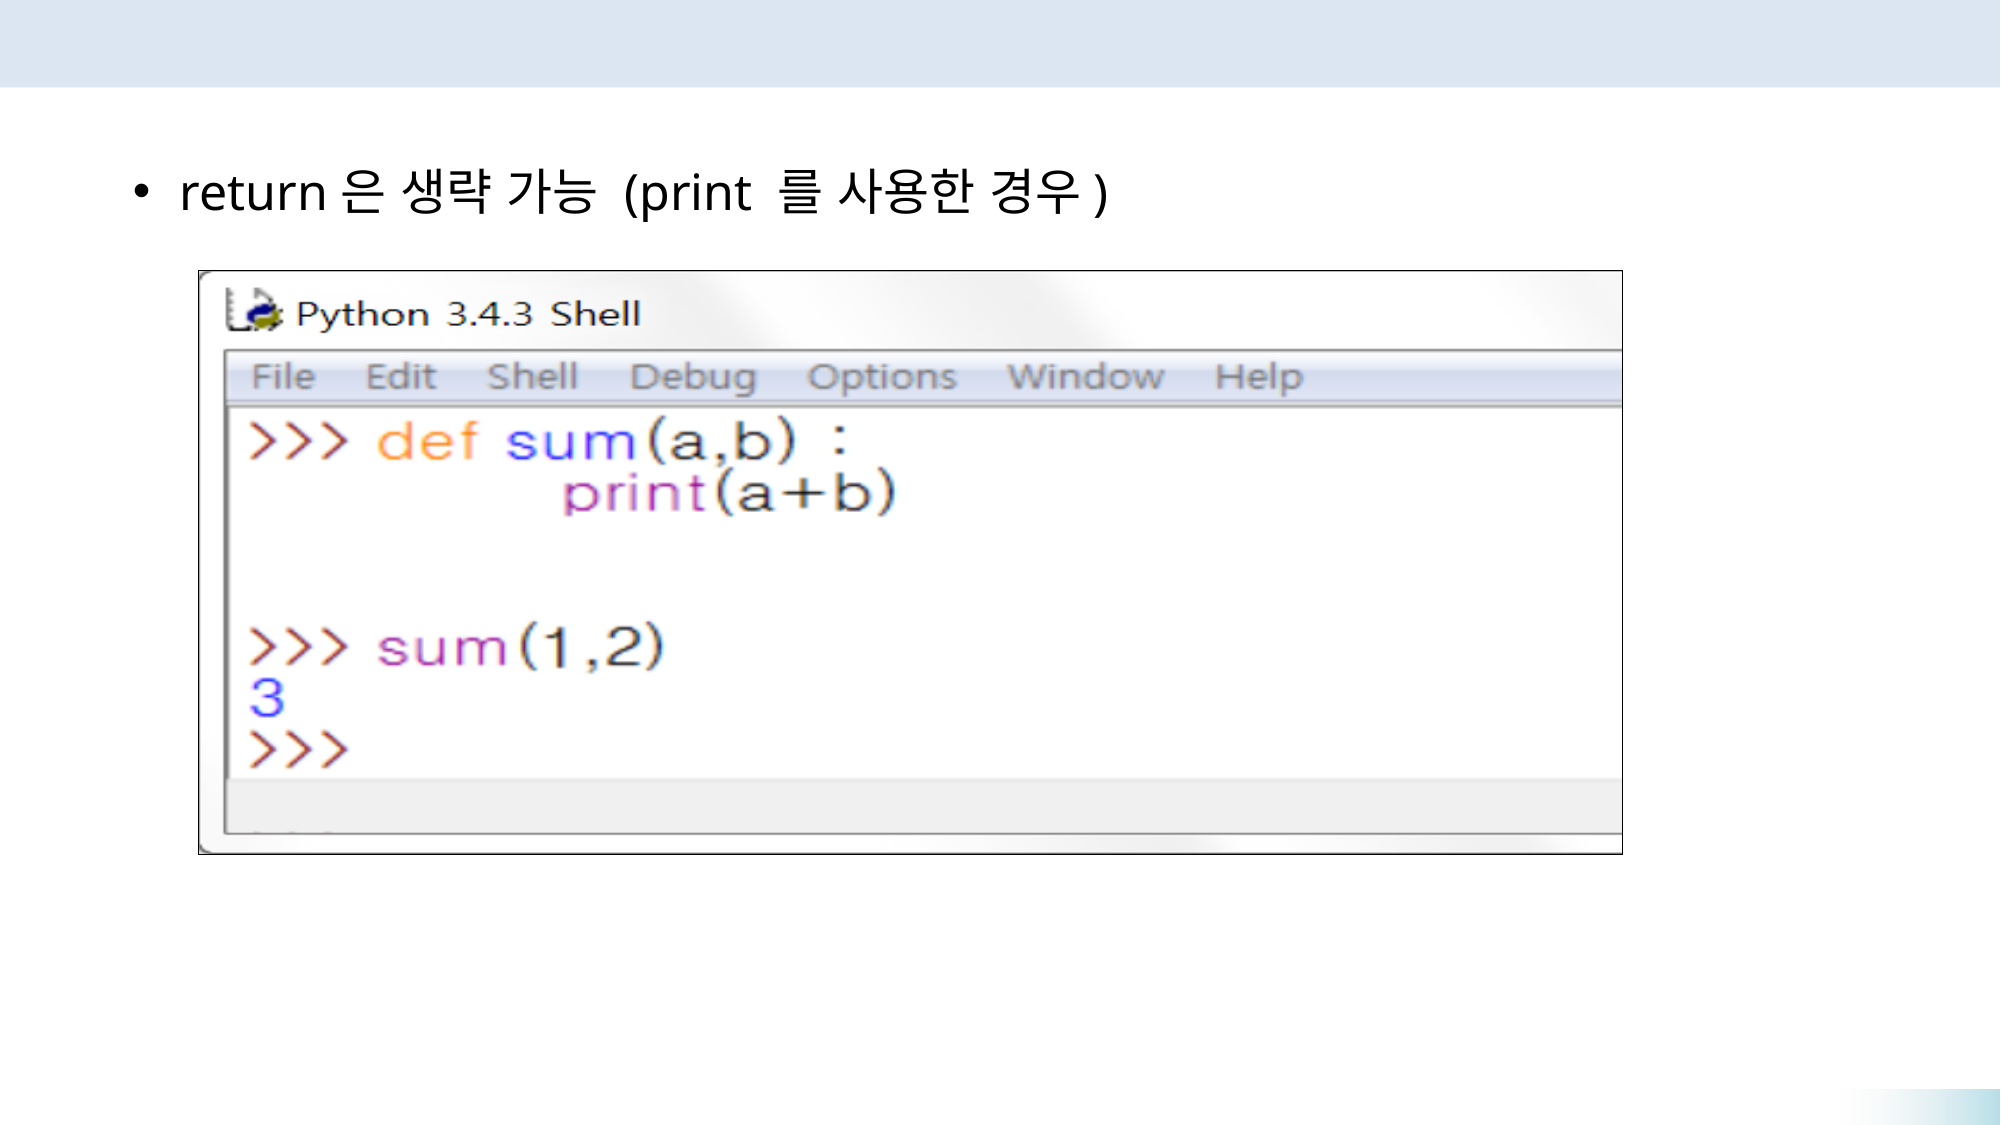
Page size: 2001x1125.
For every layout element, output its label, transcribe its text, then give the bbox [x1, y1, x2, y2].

picture [198, 270, 1623, 855]
text_box return은 생략 가능 (print 를 사용한 경우) [118, 152, 1302, 228]
